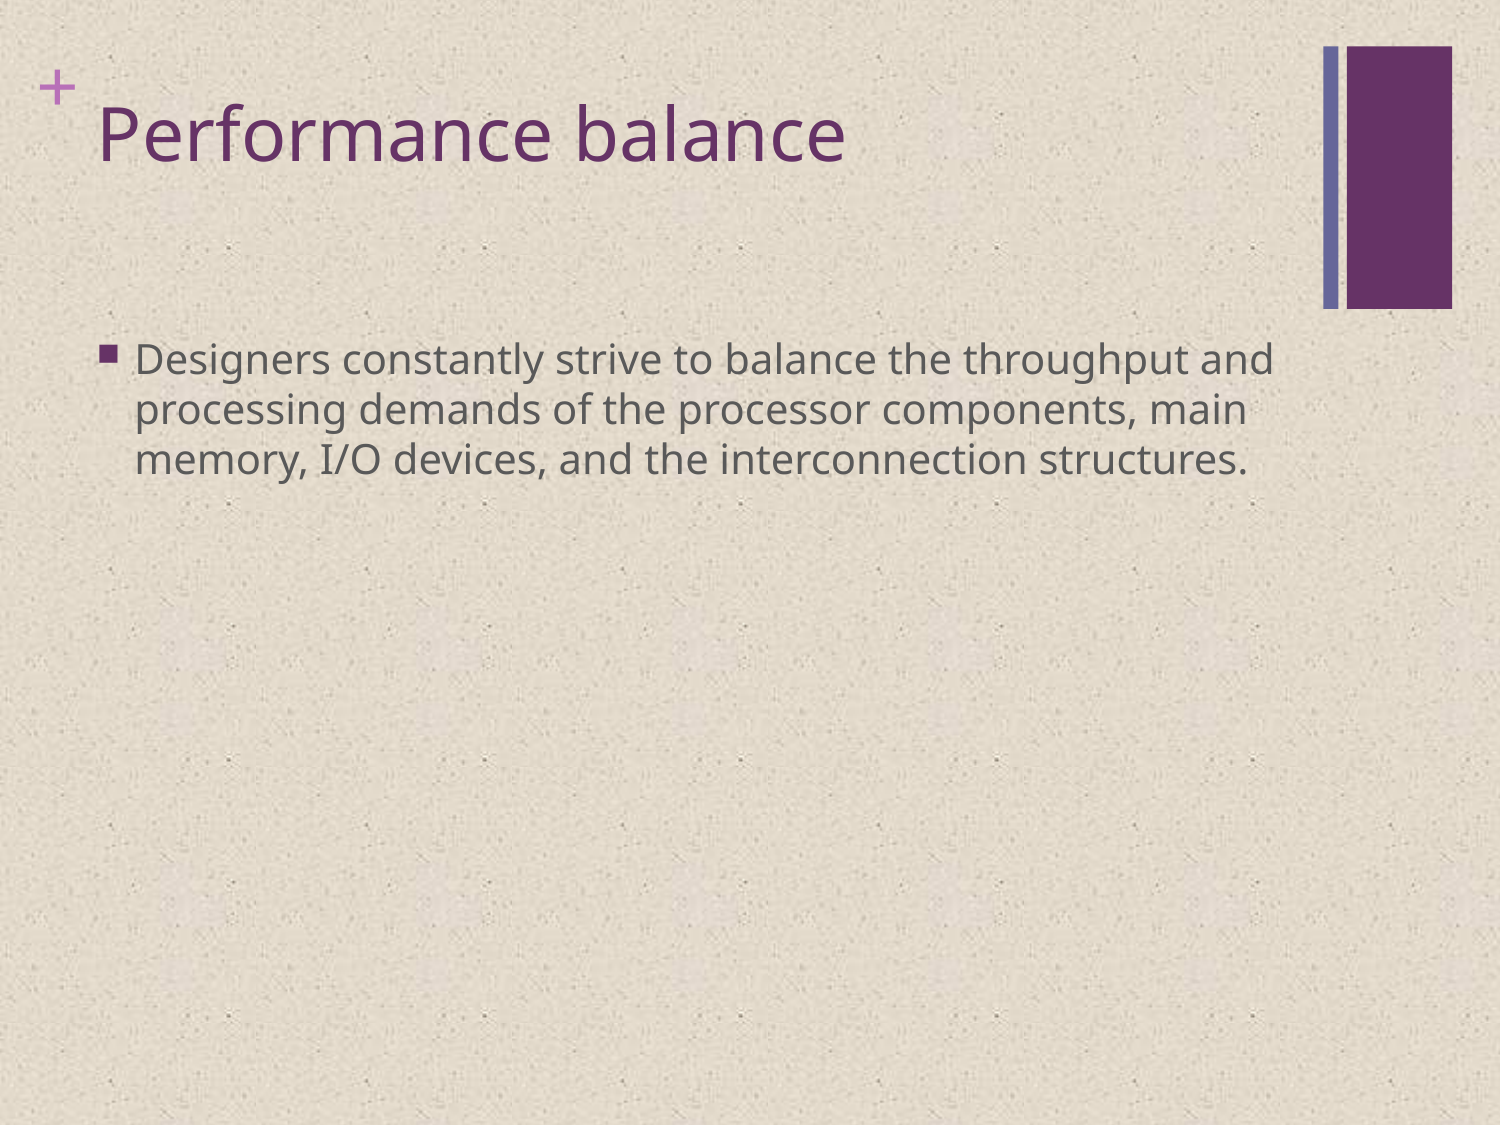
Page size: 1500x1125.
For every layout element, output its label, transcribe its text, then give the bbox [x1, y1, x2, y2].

title Performance balance [81, 79, 1322, 263]
list Designers constantly strive to balance the throughput and processing demands of the processor components, main memory, I/O devices, and the interconnection structures. [81, 324, 1322, 1005]
picture [0, 0, 1500, 1125]
